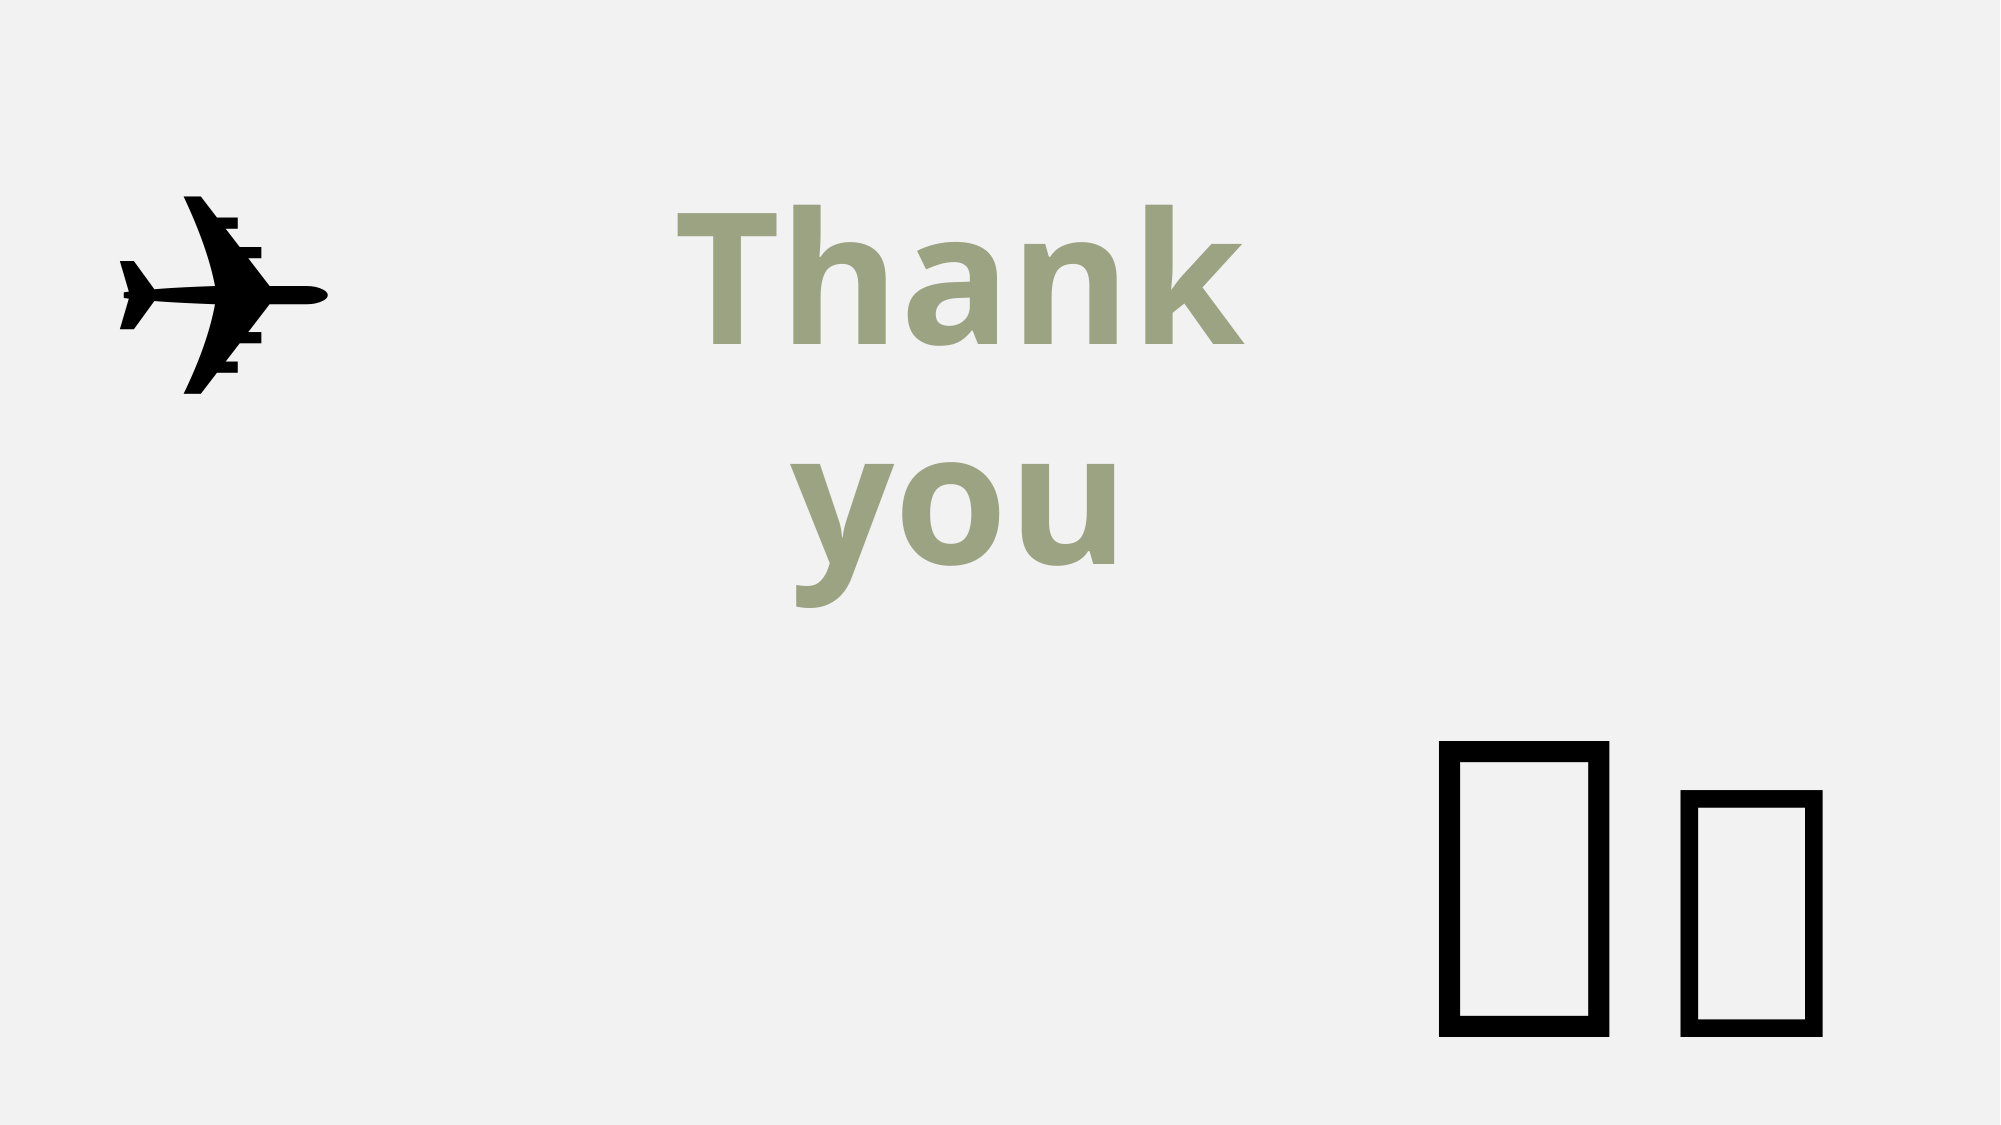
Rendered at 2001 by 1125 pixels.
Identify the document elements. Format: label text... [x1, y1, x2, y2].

text_box 🚚🚗 [766, 615, 1872, 1125]
text_box Thank you [569, 154, 1351, 609]
text_box ✈ [89, 105, 1249, 466]
